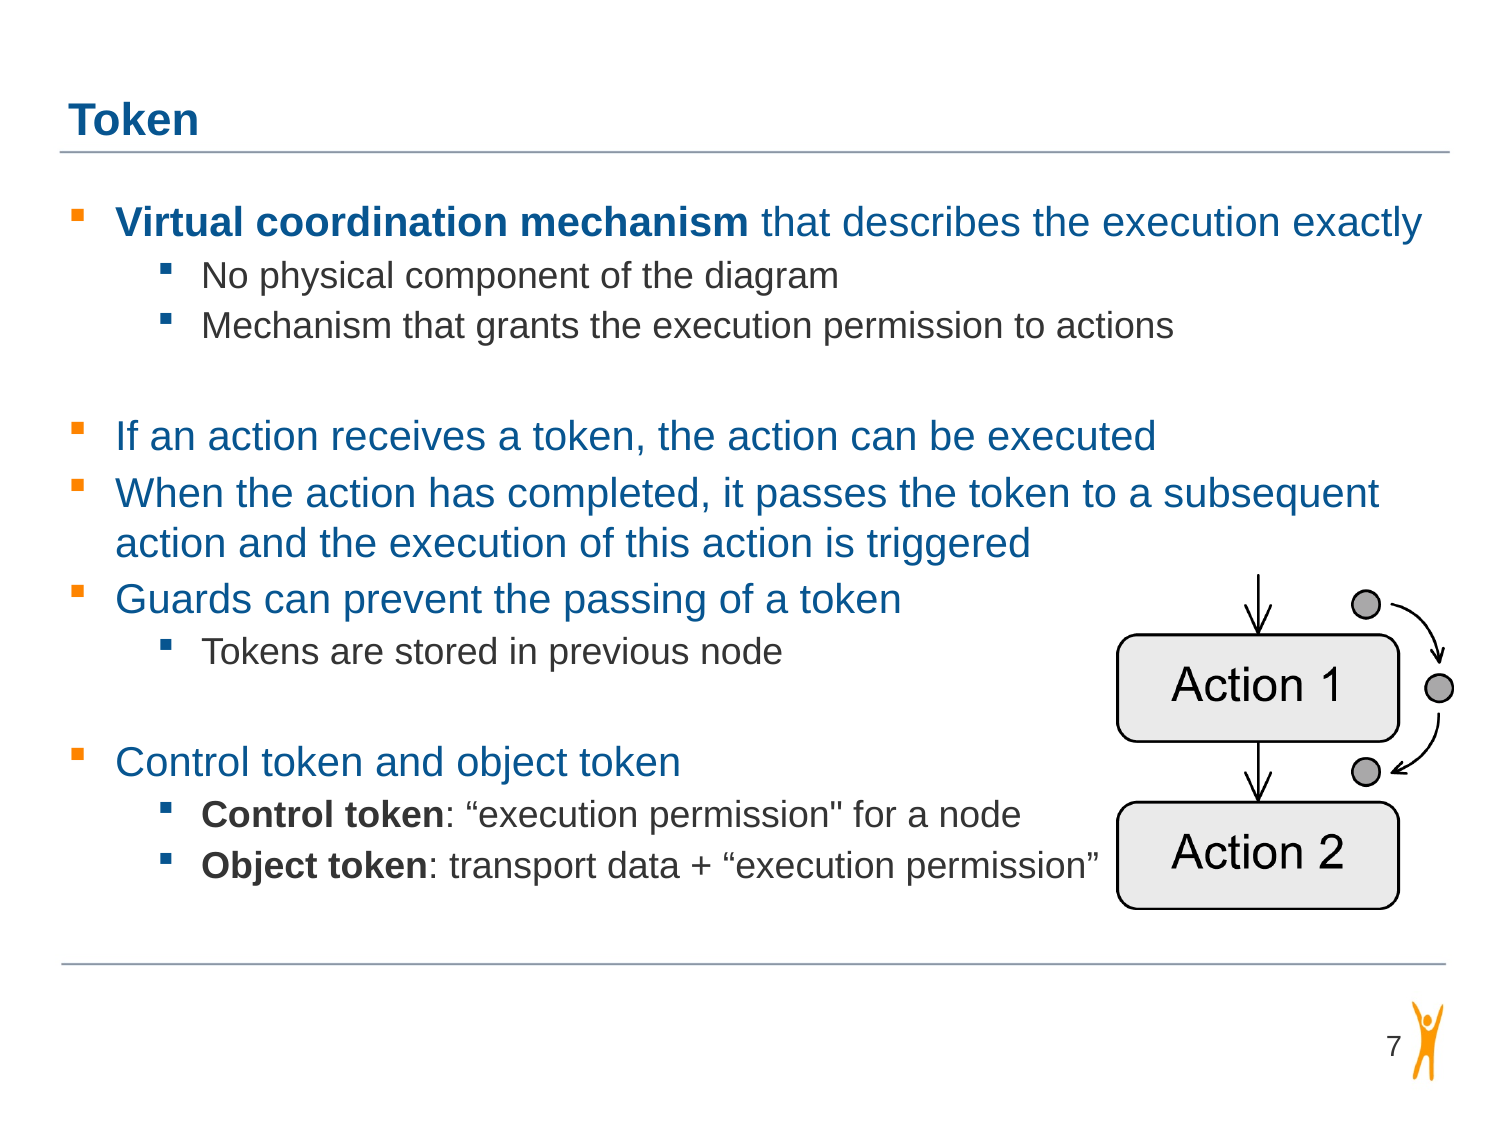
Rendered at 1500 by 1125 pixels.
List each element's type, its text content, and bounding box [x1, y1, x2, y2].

list Virtual coordination mechanism that describes the execution exactly No physical component of the diagram Mechanism that grants the execution permission to actions If an action receives a token, the action can be executed When the action has completed, it passes the token to a subsequent action and the execution of this action is triggered Guards can prevent the passing of a token Tokens are stored in previous node Control token and object token Control token: “execution permission" for a node Object token: transport data + “execution permission” [52, 187, 1454, 962]
picture [1400, 991, 1494, 1125]
title Token [52, 24, 1454, 153]
slide_number 7 [1241, 1019, 1418, 1095]
picture [1116, 574, 1454, 910]
picture [0, 954, 1497, 975]
picture [0, 142, 1500, 163]
